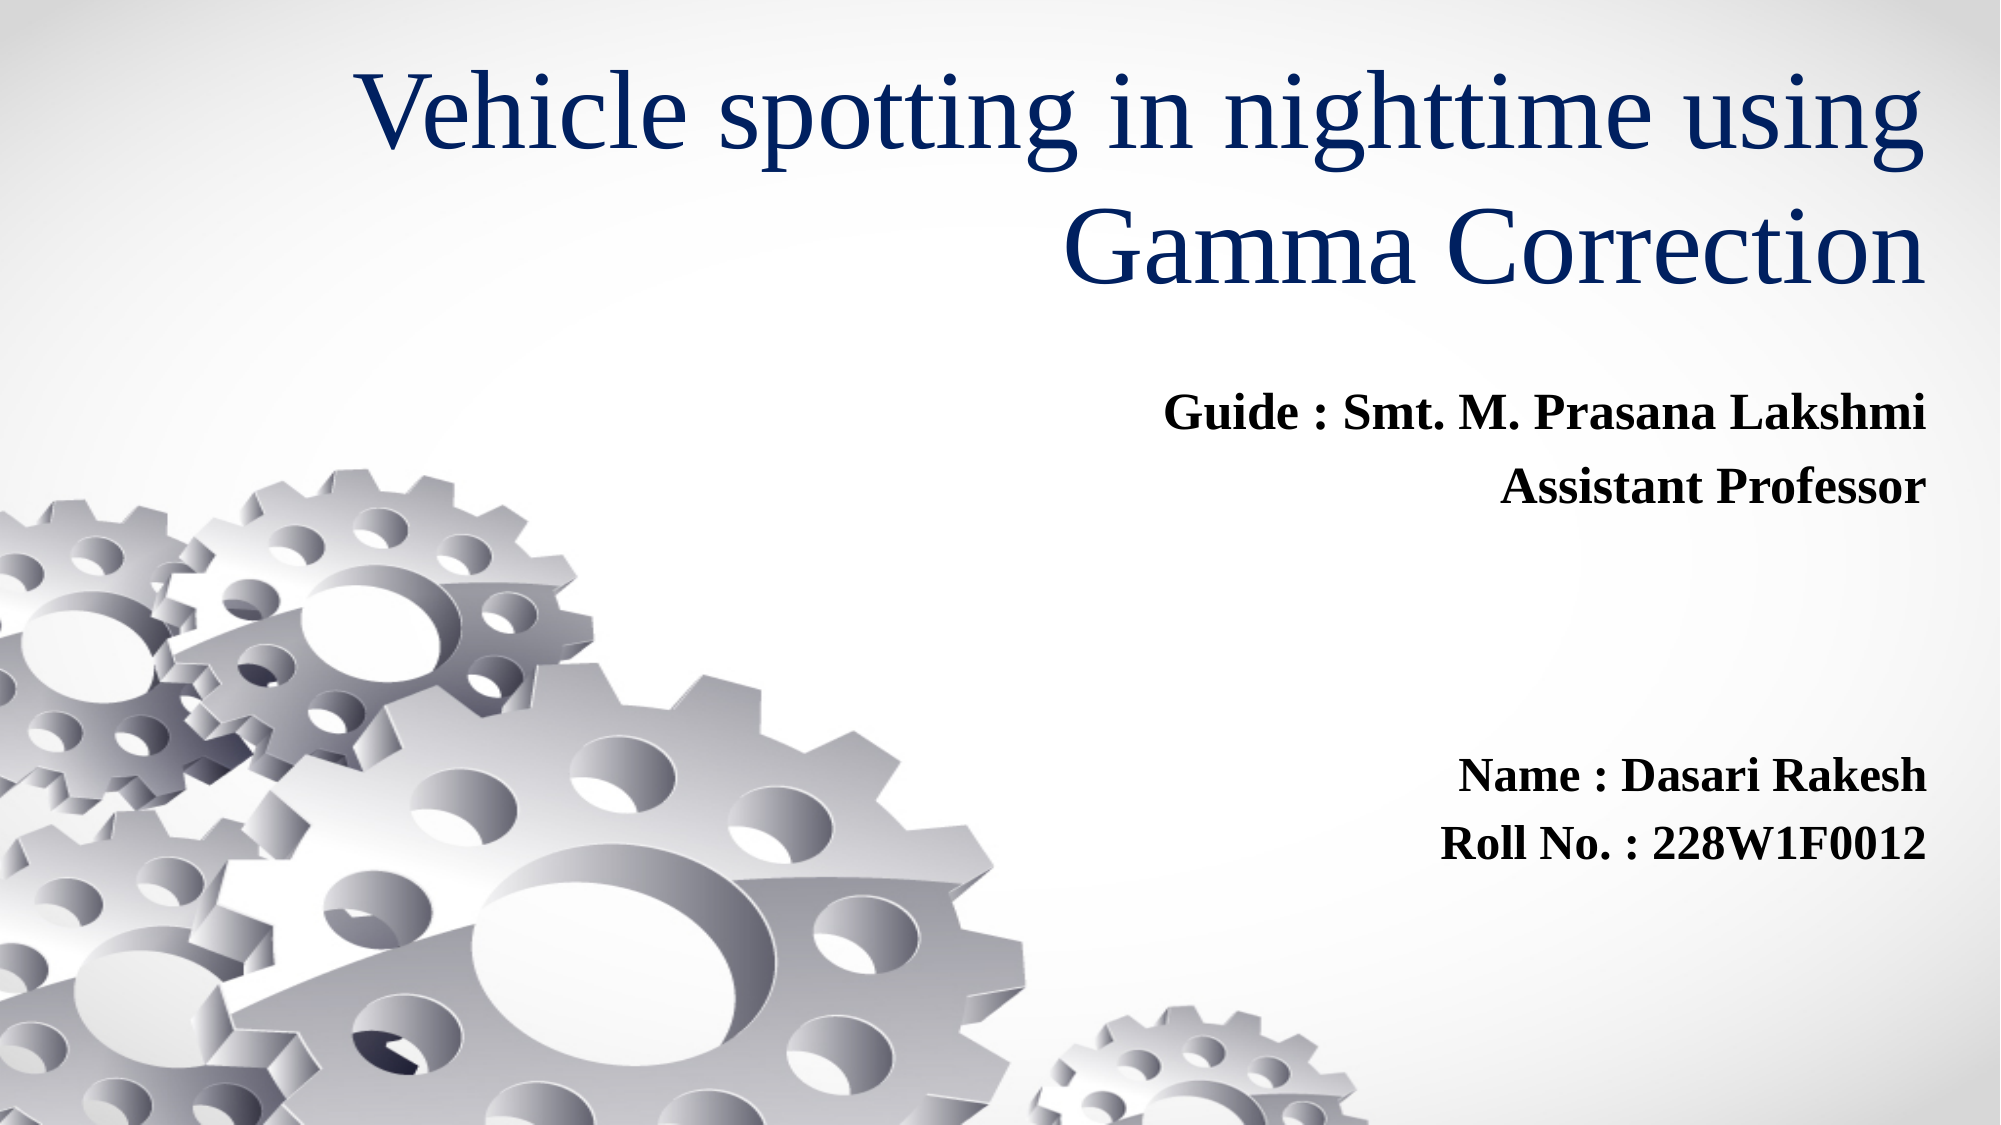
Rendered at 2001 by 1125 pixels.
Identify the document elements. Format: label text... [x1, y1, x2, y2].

title Vehicle spotting in nighttime using Gamma Correction [22, 57, 1943, 286]
subtitle Guide : Smt. M. Prasana Lakshmi Assistant Professor Name : Dasari Rakesh Roll No. : 228W1F0012 [0, 296, 1943, 1077]
picture [0, 0, 2000, 1125]
